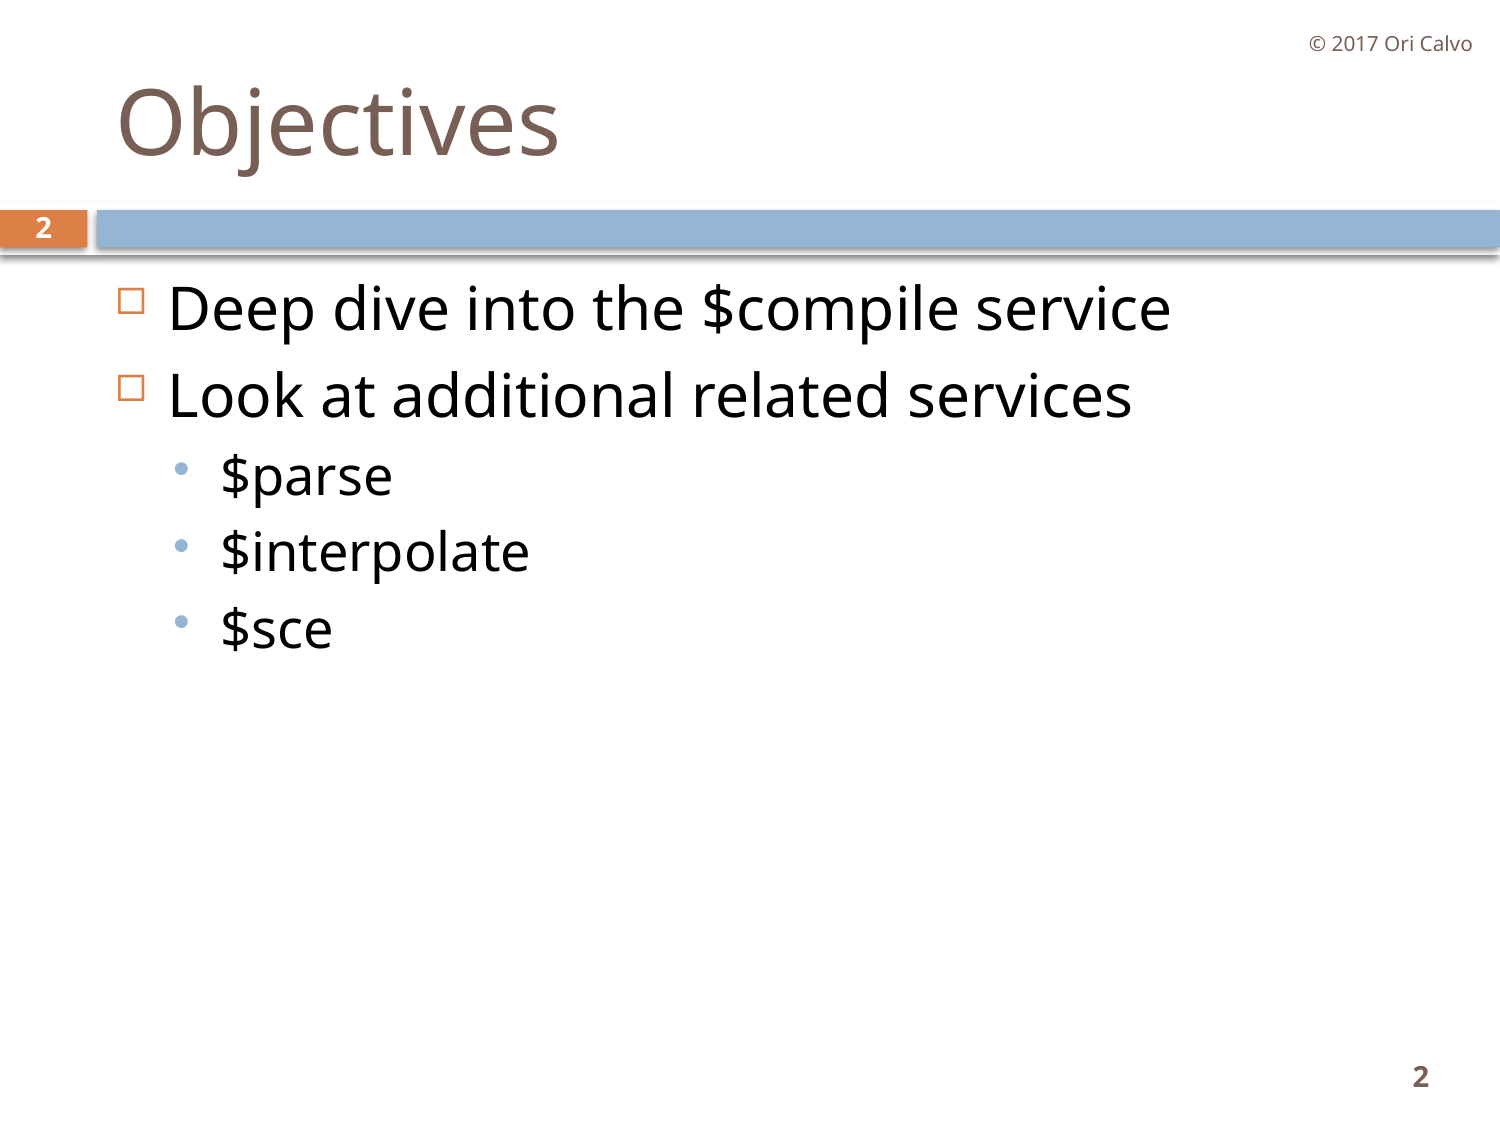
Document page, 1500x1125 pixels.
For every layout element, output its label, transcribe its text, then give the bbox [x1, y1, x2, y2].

footer © 2017 Ori Calvo [1281, 0, 1500, 90]
list Deep dive into the $compile service Look at additional related services $parse $interpolate $sce [100, 262, 1438, 1000]
title Objectives [100, 37, 1438, 200]
slide_number 2 [0, 208, 88, 249]
